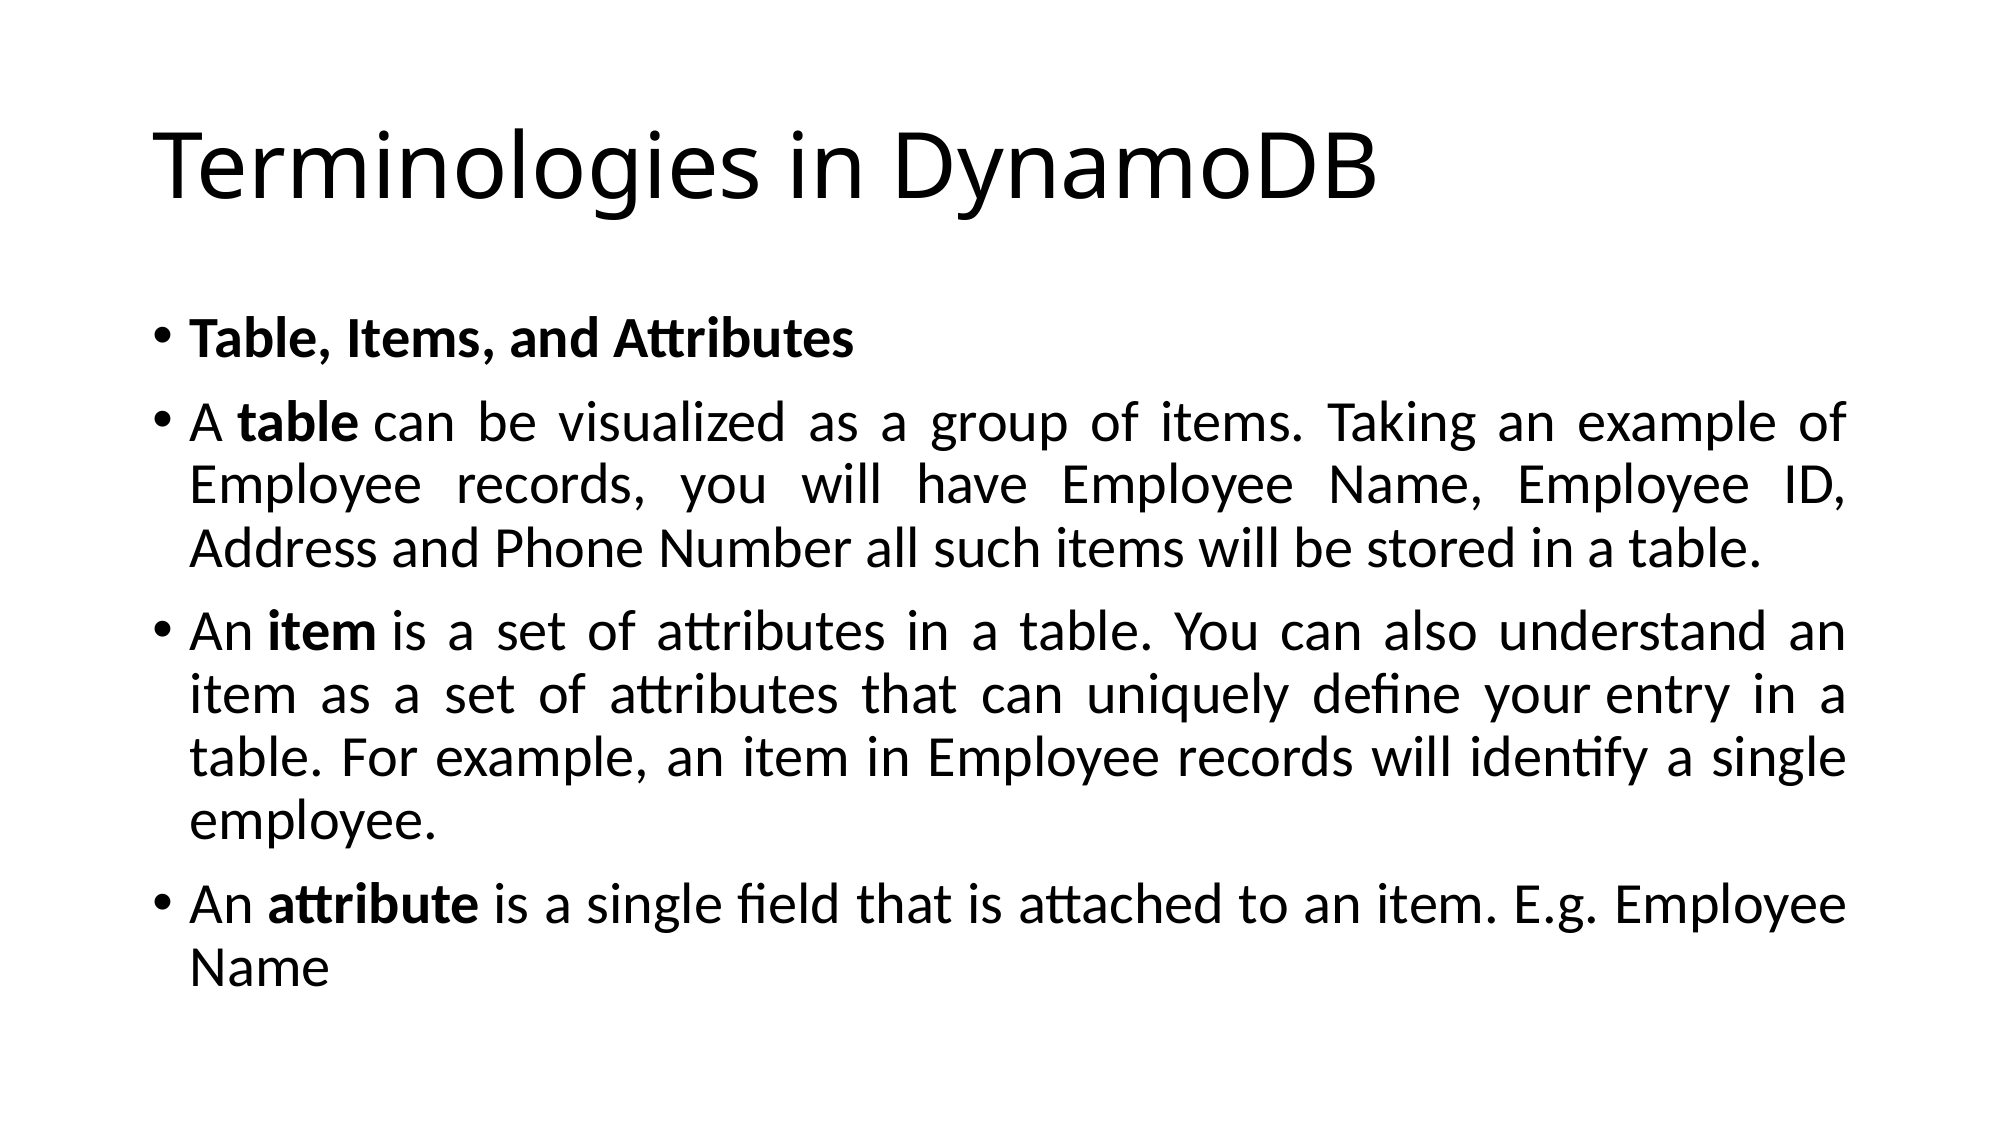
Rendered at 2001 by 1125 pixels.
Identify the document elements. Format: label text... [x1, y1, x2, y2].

title Terminologies in DynamoDB [137, 59, 1863, 278]
list Table, Items, and Attributes A table can be visualized as a group of items. Taking an example of Employee records, you will have Employee Name, Employee ID, Address and Phone Number all such items will be stored in a table. An item is a set of attributes in a table. You can also understand an item as a set of attributes that can uniquely define your entry in a table. For example, an item in Employee records will identify a single employee. An attribute is a single field that is attached to an item. E.g. Employee Name [137, 299, 1863, 1014]
